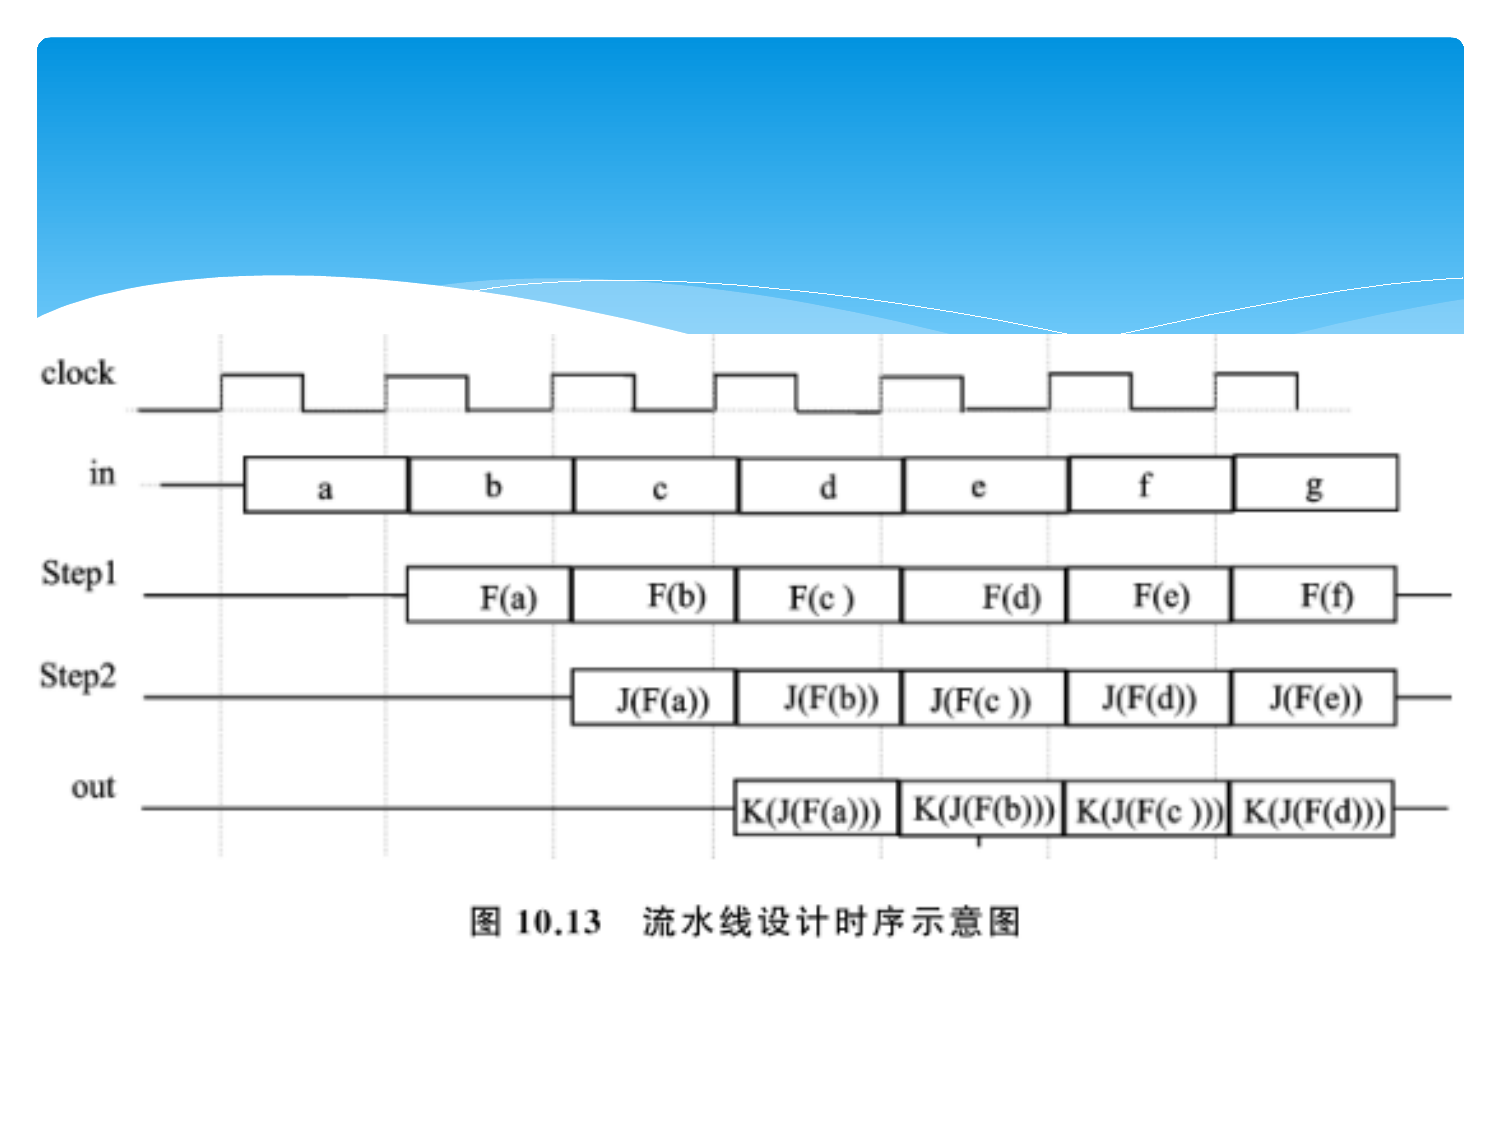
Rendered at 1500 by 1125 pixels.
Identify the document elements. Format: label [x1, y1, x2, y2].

list [17, 334, 1483, 949]
title [75, 55, 1425, 261]
